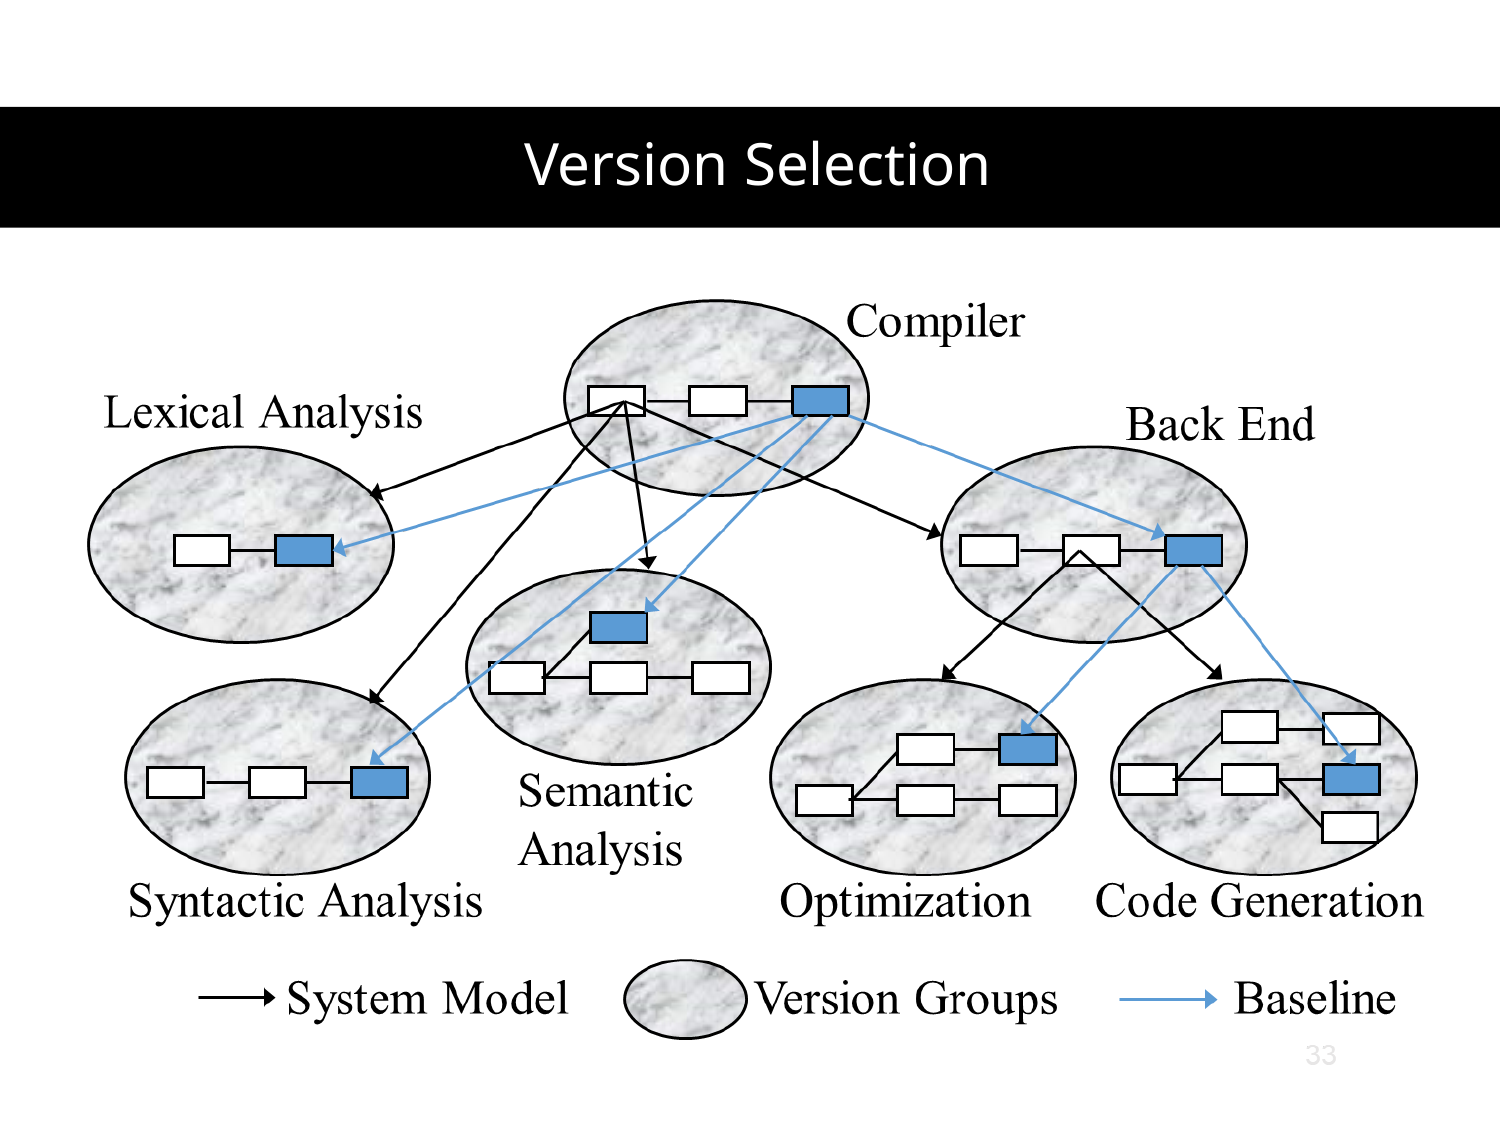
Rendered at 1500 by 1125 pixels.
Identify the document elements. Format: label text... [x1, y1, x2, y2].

text_box [0, 106, 1500, 229]
picture [73, 274, 1453, 1089]
title Version Selection [68, 105, 1448, 228]
